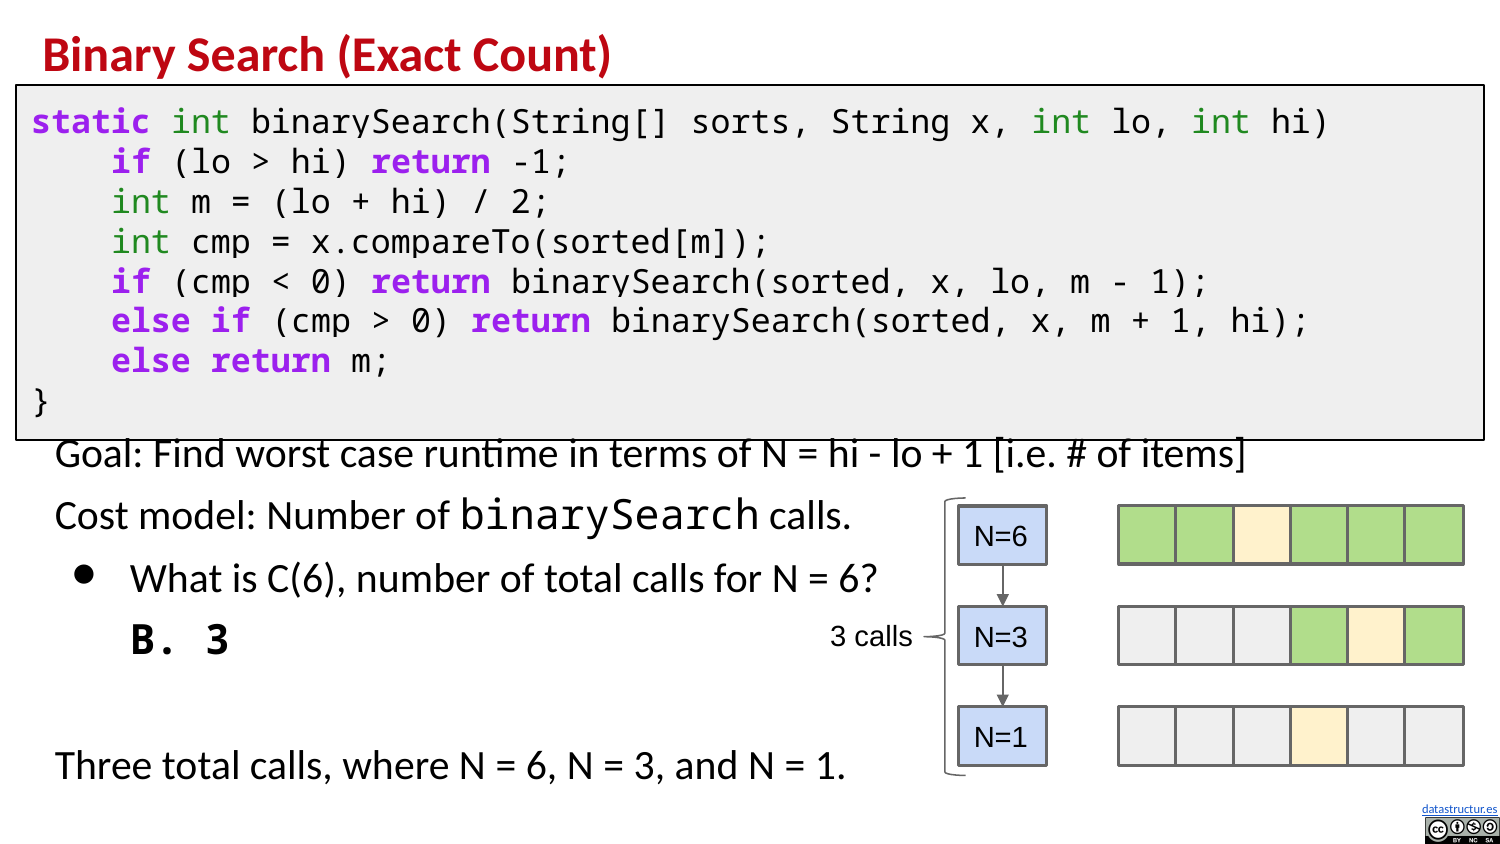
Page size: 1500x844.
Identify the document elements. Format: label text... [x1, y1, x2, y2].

title Binary Search (Exact Count) [27, 15, 1378, 97]
text_box 3 calls [814, 601, 971, 656]
text_box [944, 497, 966, 601]
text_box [1118, 706, 1464, 766]
text_box N=3 [966, 606, 1047, 665]
list Goal: Find worst case runtime in terms of N = hi - lo + 1 [i.e. # of items] Cost model: Number of binarySearch calls. What is C(6), number of total calls for N = 6? B. 3 Three total calls, where N = 6, N = 3, and N = 1. [39, 410, 1465, 816]
text_box [944, 656, 966, 776]
text_box N=6 [966, 505, 1047, 565]
text_box N=1 [966, 706, 1047, 766]
picture [1425, 817, 1500, 844]
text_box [1118, 606, 1464, 665]
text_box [1118, 505, 1464, 565]
text_box static int binarySearch(String[] sorts, String x, int lo, int hi) if (lo > hi) return -1; int m = (lo + hi) / 2; int cmp = x.compareTo(sorted[m]); if (cmp < 0) return binarySearch(sorted, x, lo, m - 1); else if (cmp > 0) return binarySearch(sorted, x, m + 1, hi); else return m; } [16, 85, 1484, 440]
